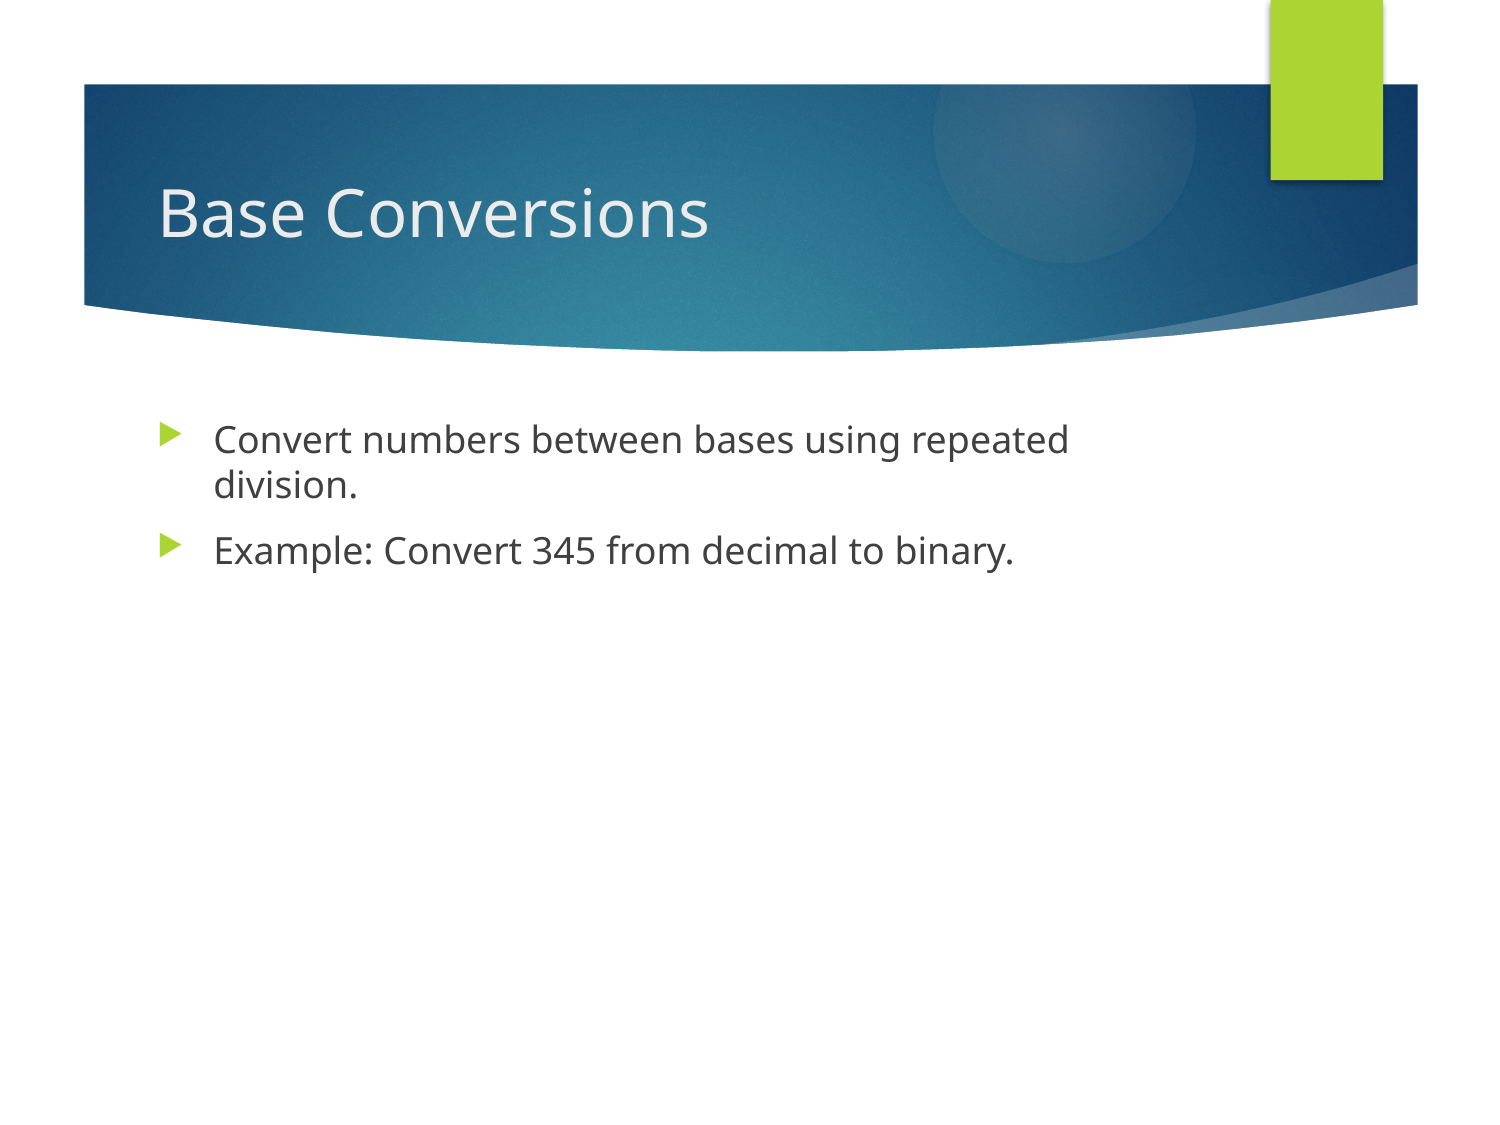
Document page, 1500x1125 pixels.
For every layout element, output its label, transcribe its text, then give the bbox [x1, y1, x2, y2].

title Base Conversions [142, 152, 1183, 269]
list Convert numbers between bases using repeated division. Example: Convert 345 from decimal to binary. [142, 408, 1183, 988]
